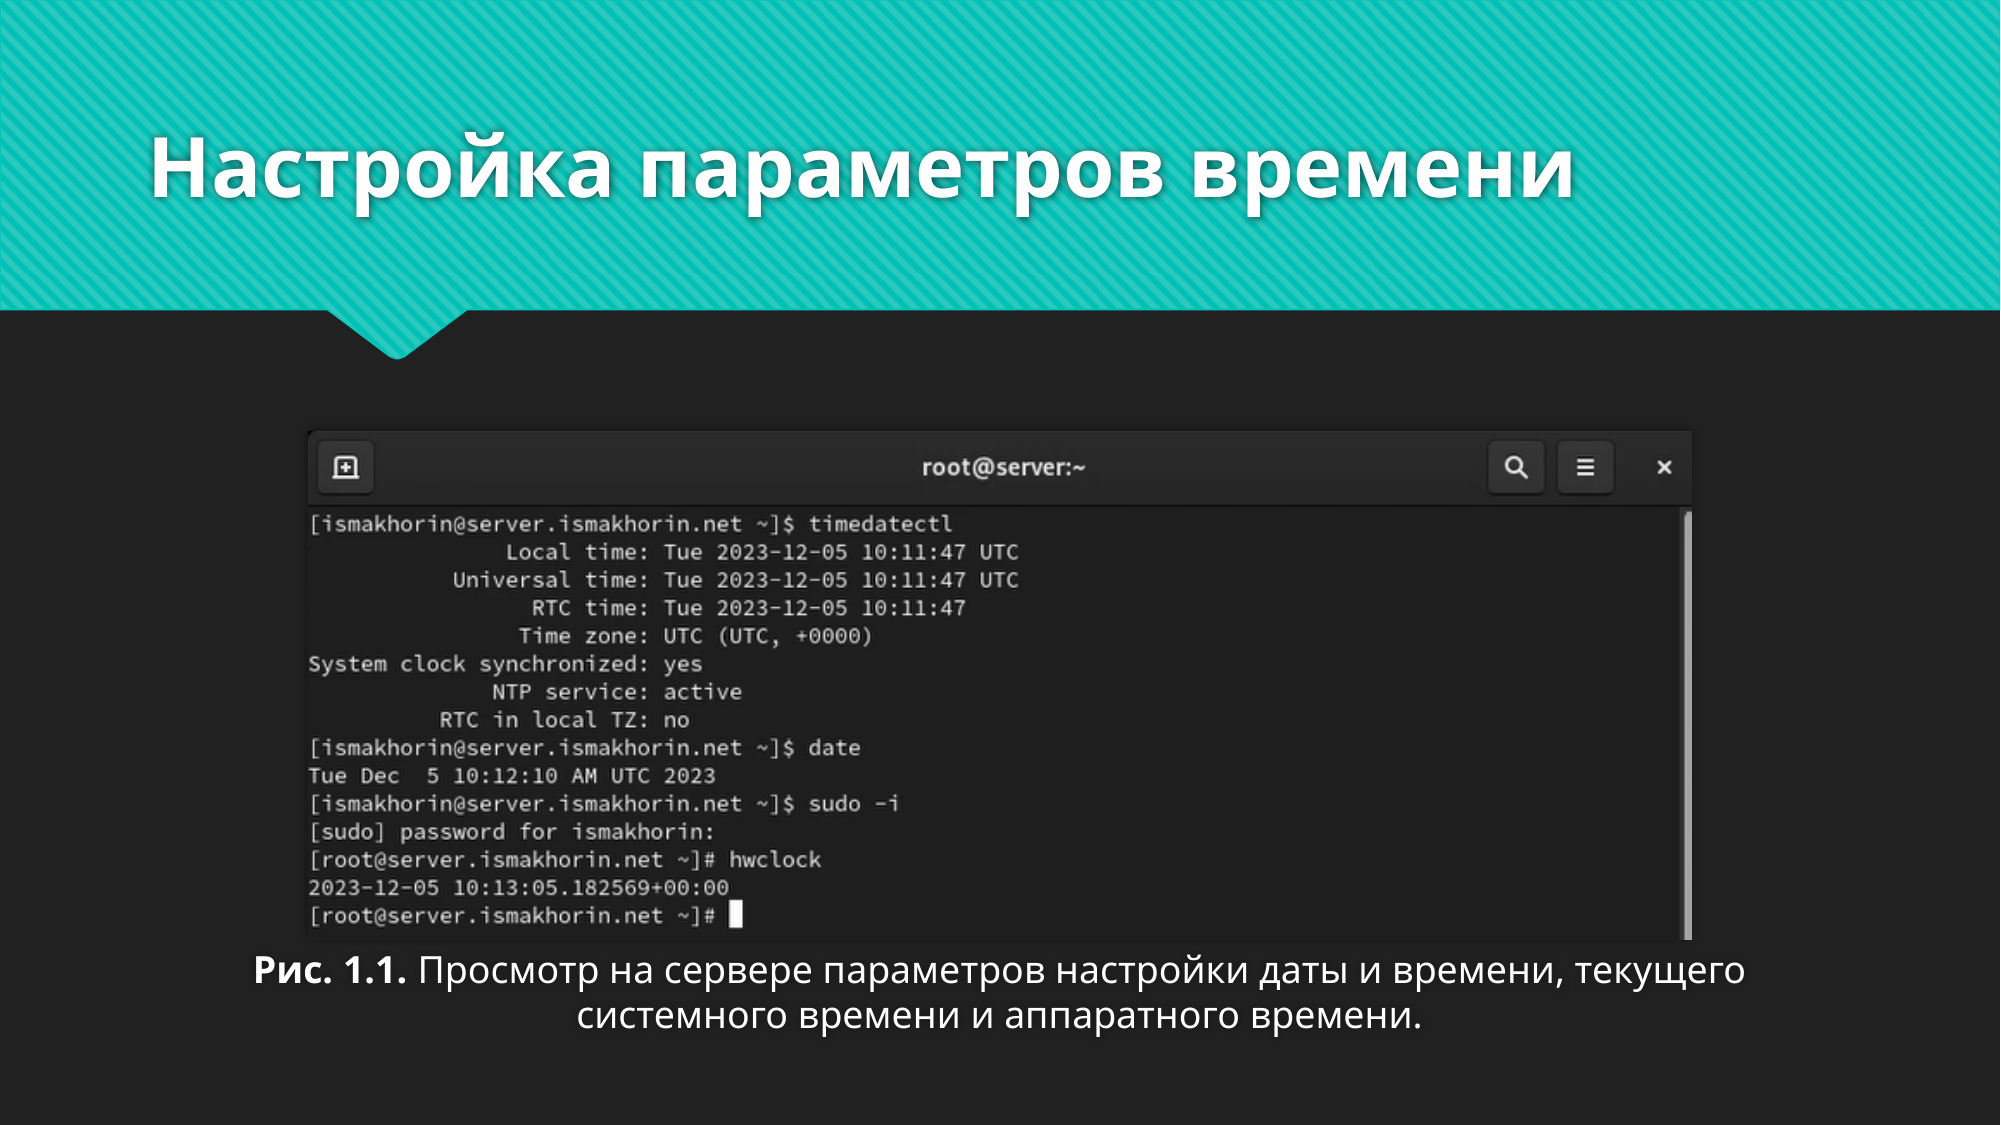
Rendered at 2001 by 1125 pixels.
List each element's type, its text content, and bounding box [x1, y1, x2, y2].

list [307, 430, 1692, 941]
title Настройка параметров времени [132, 62, 1868, 222]
text_box Рис. 1.1. Просмотр на сервере параметров настройки даты и времени, текущего системного времени и аппаратного времени. [132, 944, 1868, 1038]
